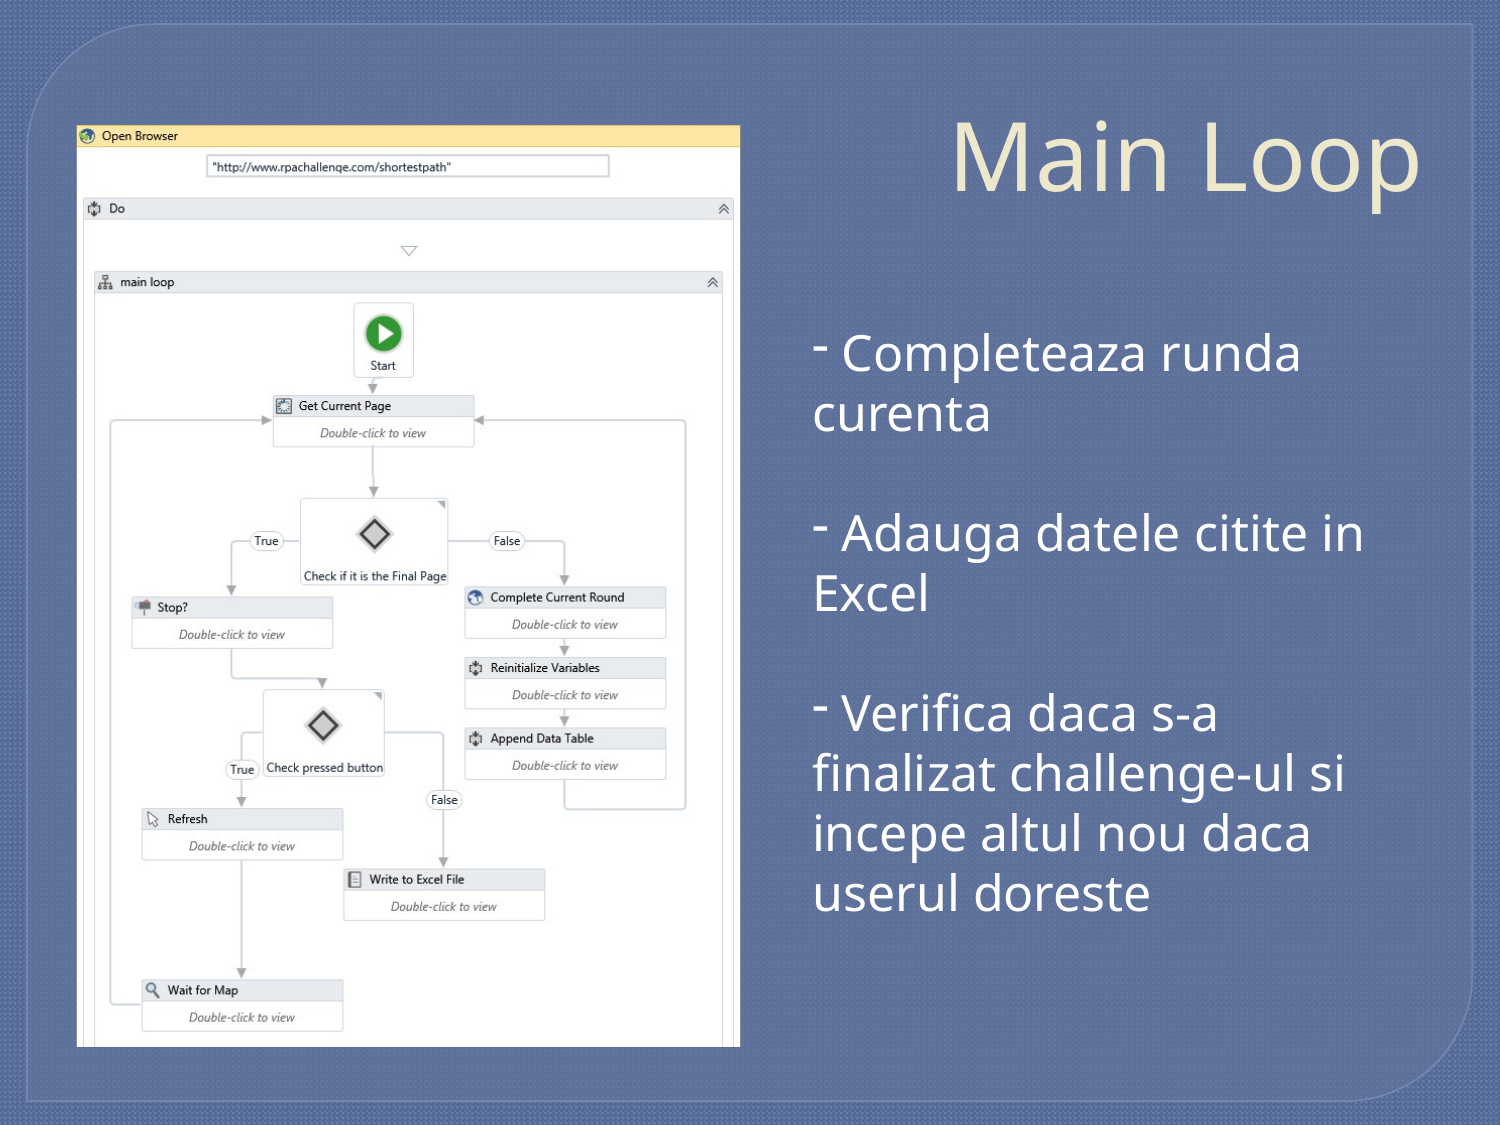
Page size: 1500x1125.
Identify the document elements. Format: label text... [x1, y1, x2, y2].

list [76, 125, 741, 1047]
title Main Loop [88, 30, 1439, 219]
text_box Completeaza runda curenta Adauga datele citite in Excel Verifica daca s-a finalizat challenge-ul si incepe altul nou daca userul doreste [797, 314, 1400, 930]
